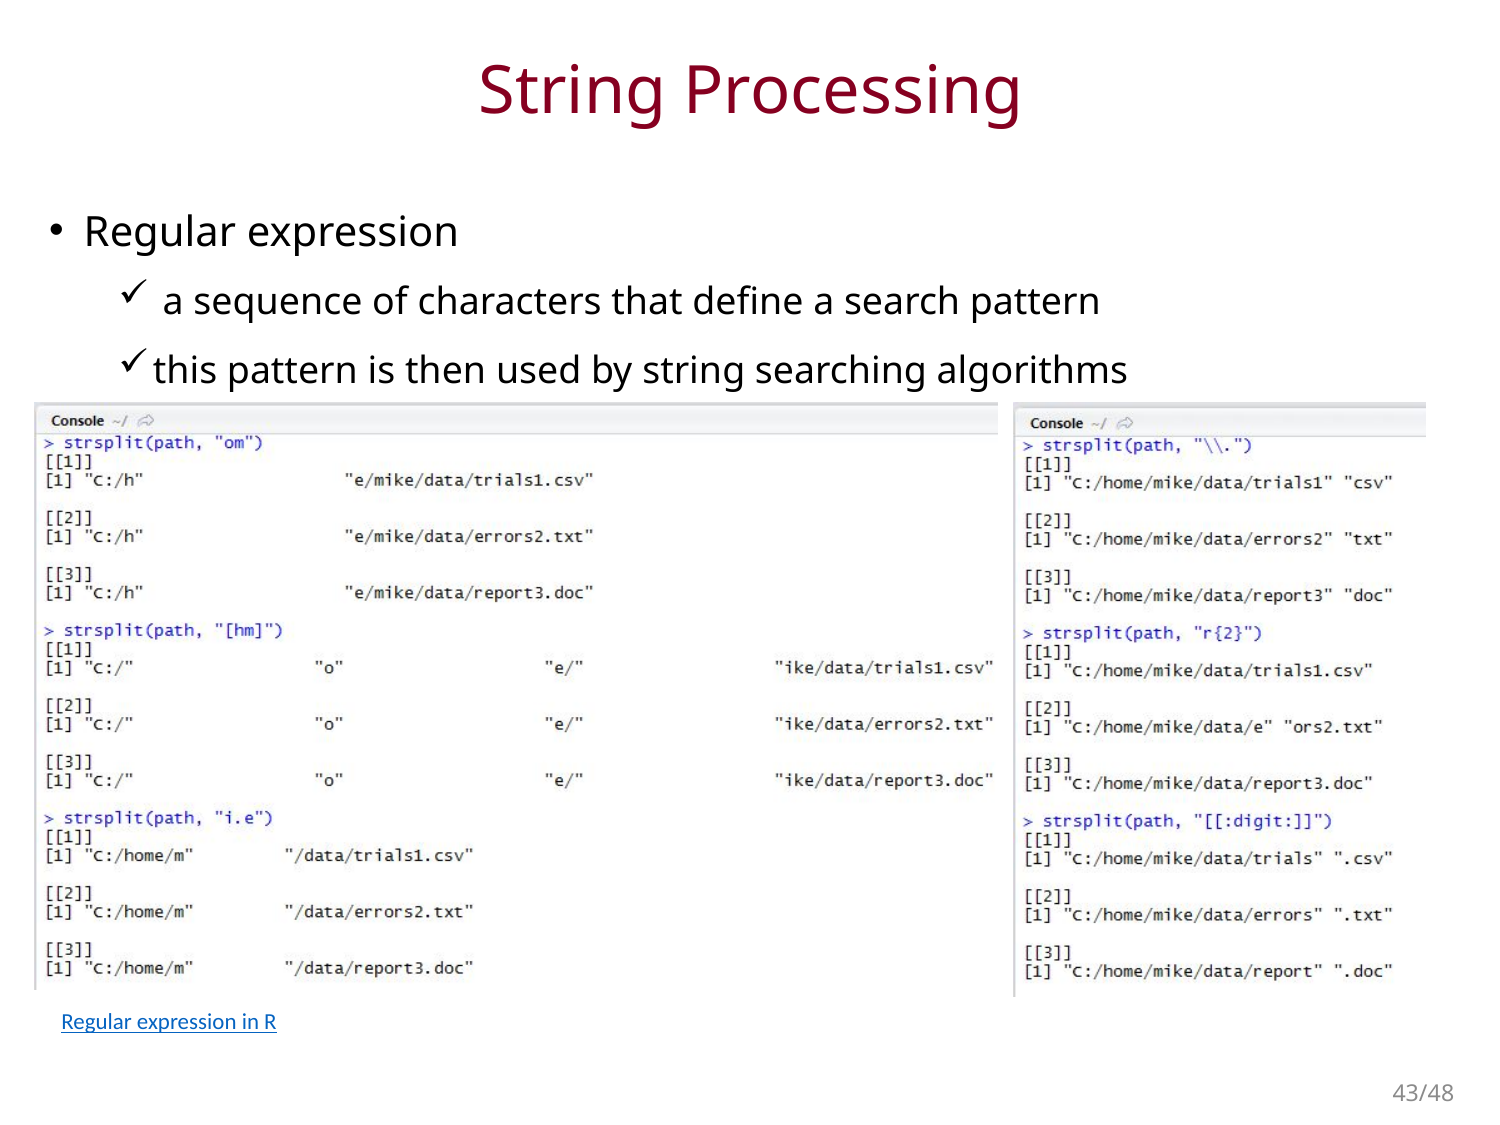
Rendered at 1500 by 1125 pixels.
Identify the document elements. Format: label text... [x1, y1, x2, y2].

slide_number 43/48 [1131, 1071, 1470, 1116]
picture [33, 402, 998, 990]
text_box Regular expression in R [46, 999, 412, 1042]
title String Processing [34, 37, 1470, 147]
picture [1013, 402, 1426, 997]
list Regular expression a sequence of characters that define a search pattern this pattern is then used by string searching algorithms [34, 181, 1470, 1059]
